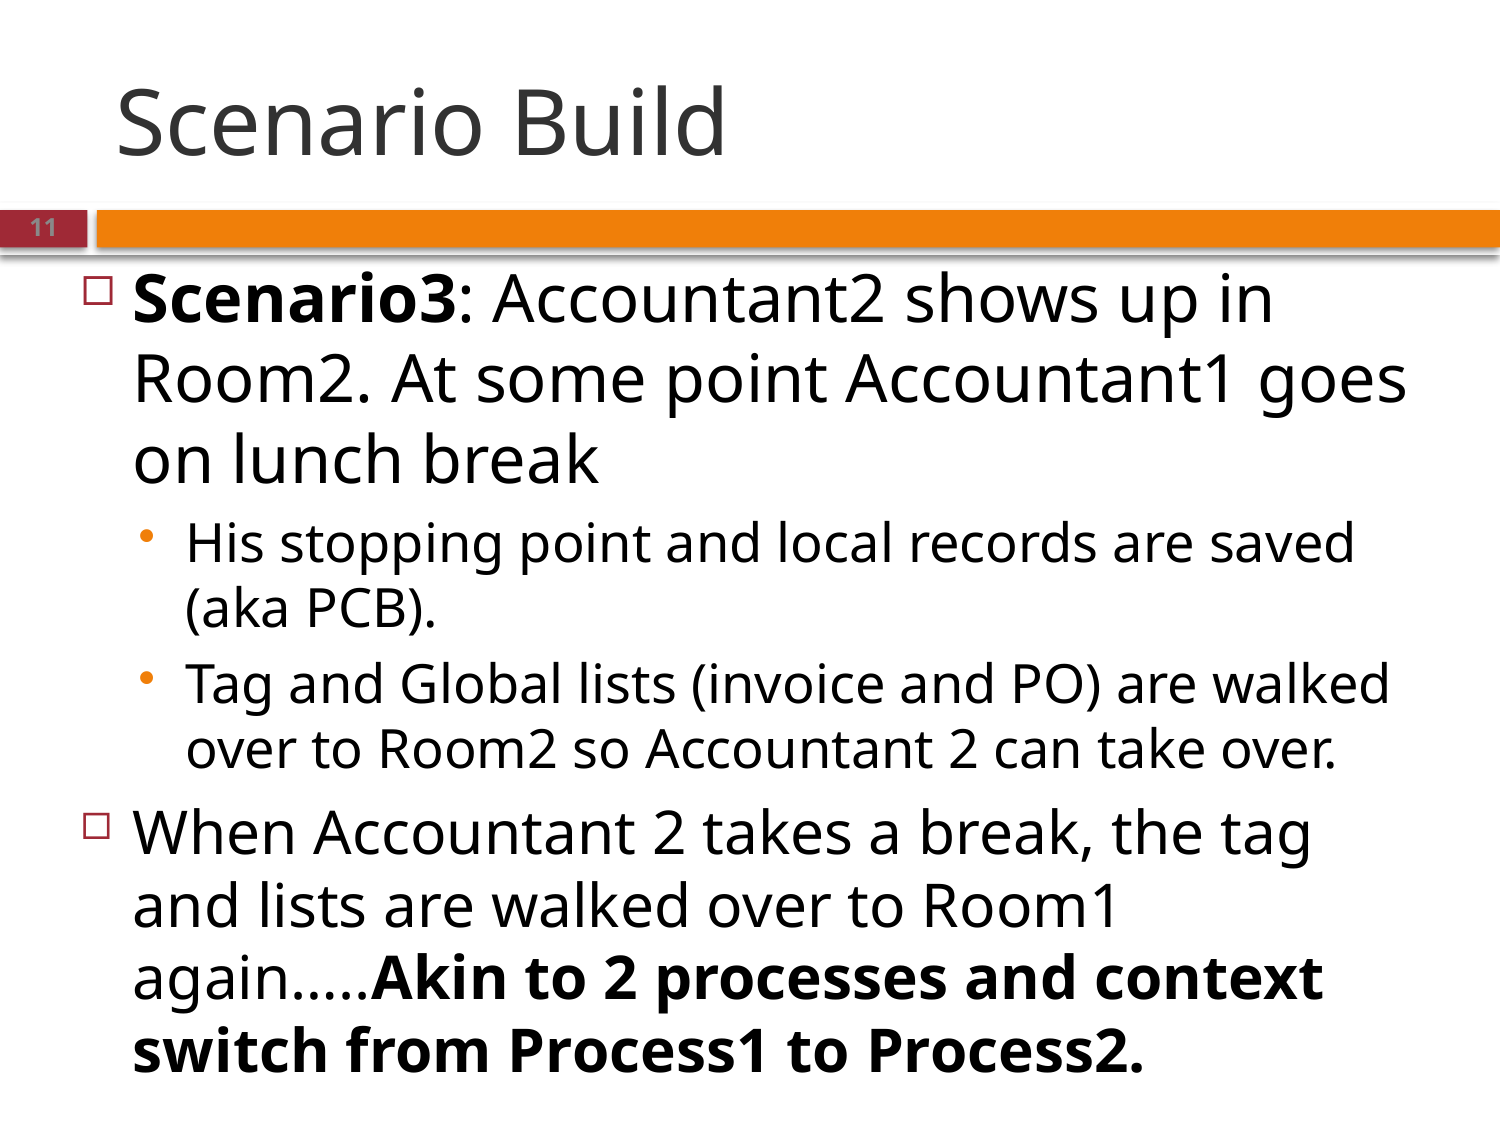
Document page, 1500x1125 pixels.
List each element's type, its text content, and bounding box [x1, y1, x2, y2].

title Scenario Build [100, 37, 1438, 200]
list Scenario3: Accountant2 shows up in Room2. At some point Accountant1 goes on lunch break His stopping point and local records are saved (aka PCB). Tag and Global lists (invoice and PO) are walked over to Room2 so Accountant 2 can take over. When Accountant 2 takes a break, the tag and lists are walked over to Room1 again…..Akin to 2 processes and context switch from Process1 to Process2. [65, 248, 1441, 1124]
slide_number 11 [0, 208, 88, 249]
